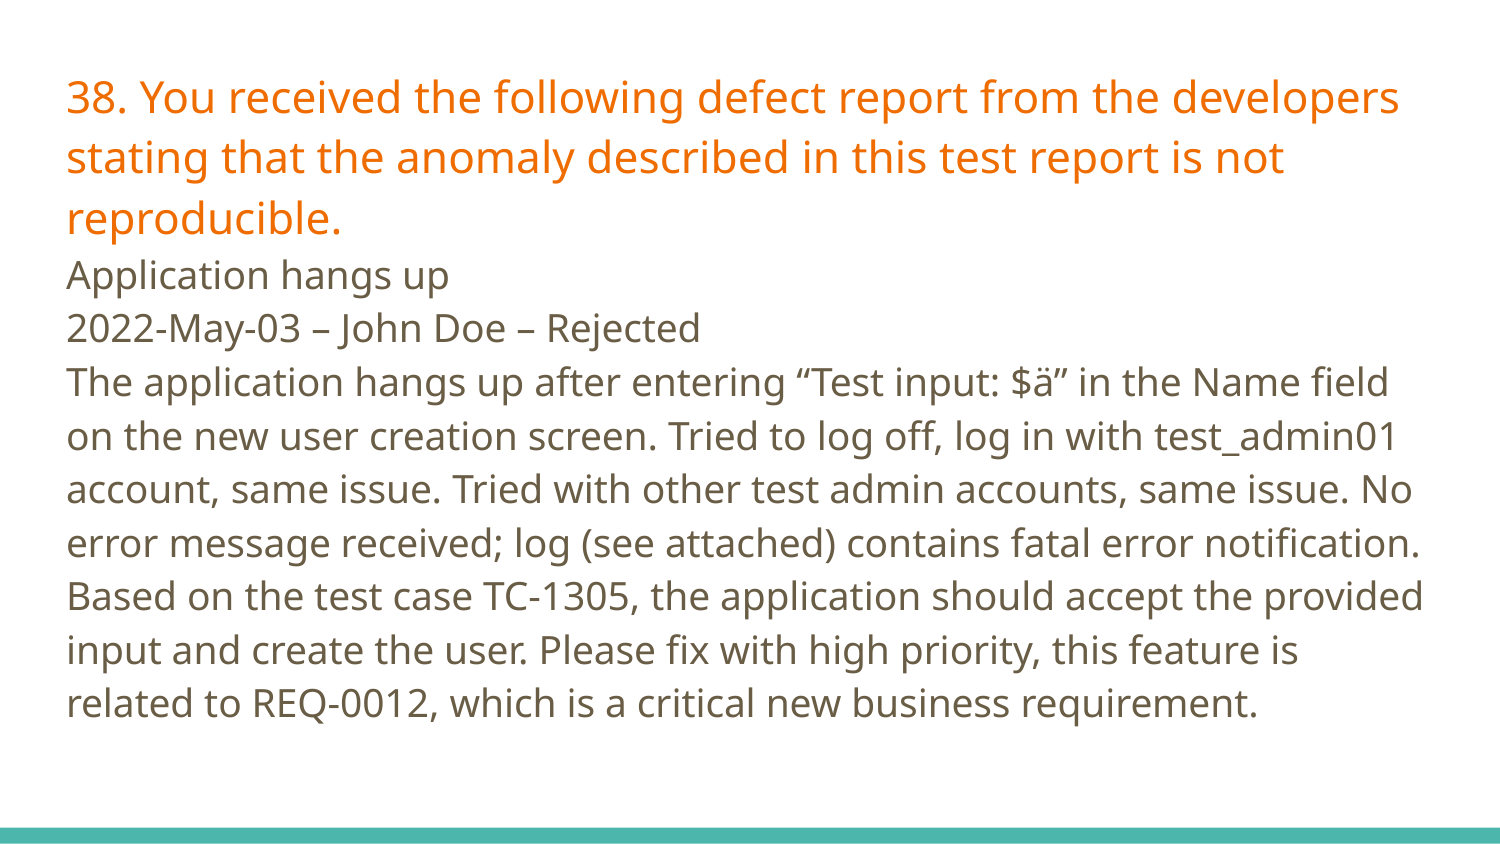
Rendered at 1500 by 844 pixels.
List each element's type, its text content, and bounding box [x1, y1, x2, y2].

list 38. You received the following defect report from the developers stating that the anomaly described in this test report is not reproducible. Application hangs up 2022-May-03 – John Doe – Rejected The application hangs up after entering “Test input: $ä” in the Name field on the new user creation screen. Tried to log off, log in with test_admin01 account, same issue. Tried with other test admin accounts, same issue. No error message received; log (see attached) contains fatal error notification. Based on the test case TC-1305, the application should accept the provided input and create the user. Please fix with high priority, this feature is related to REQ-0012, which is a critical new business requirement. [51, 45, 1449, 793]
